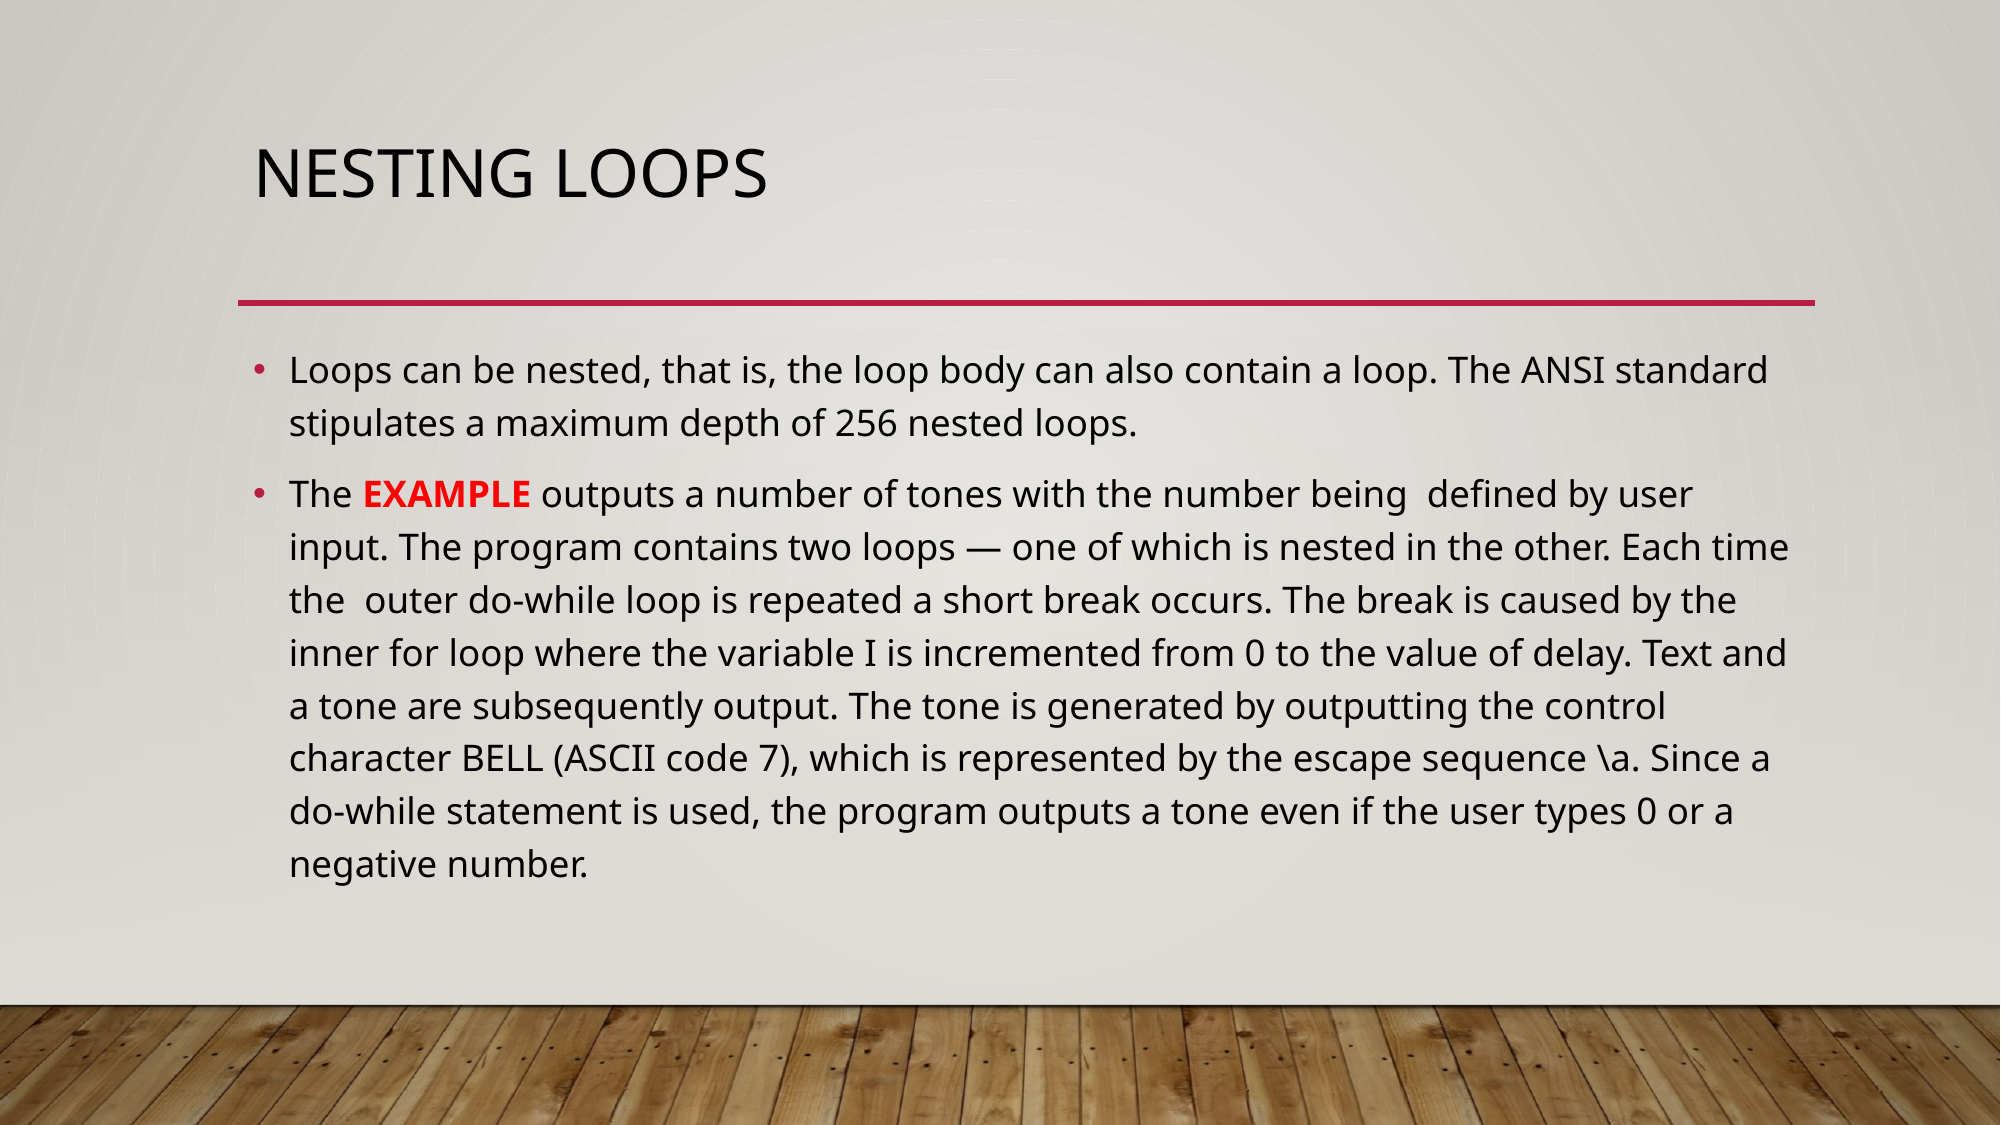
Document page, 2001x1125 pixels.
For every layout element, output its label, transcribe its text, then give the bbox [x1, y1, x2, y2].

picture [0, 1005, 2000, 1125]
title Nesting loops [238, 131, 1814, 305]
list Loops can be nested, that is, the loop body can also contain a loop. The ANSI standard stipulates a maximum depth of 256 nested loops. The EXAMPLE outputs a number of tones with the number being defined by user input. The program contains two loops — one of which is nested in the other. Each time the outer do-while loop is repeated a short break occurs. The break is caused by the inner for loop where the variable I is incremented from 0 to the value of delay. Text and a tone are subsequently output. The tone is generated by outputting the control character BELL (ASCII code 7), which is represented by the escape sequence \a. Since a do-while statement is used, the program outputs a tone even if the user types 0 or a negative number. [238, 330, 1814, 897]
